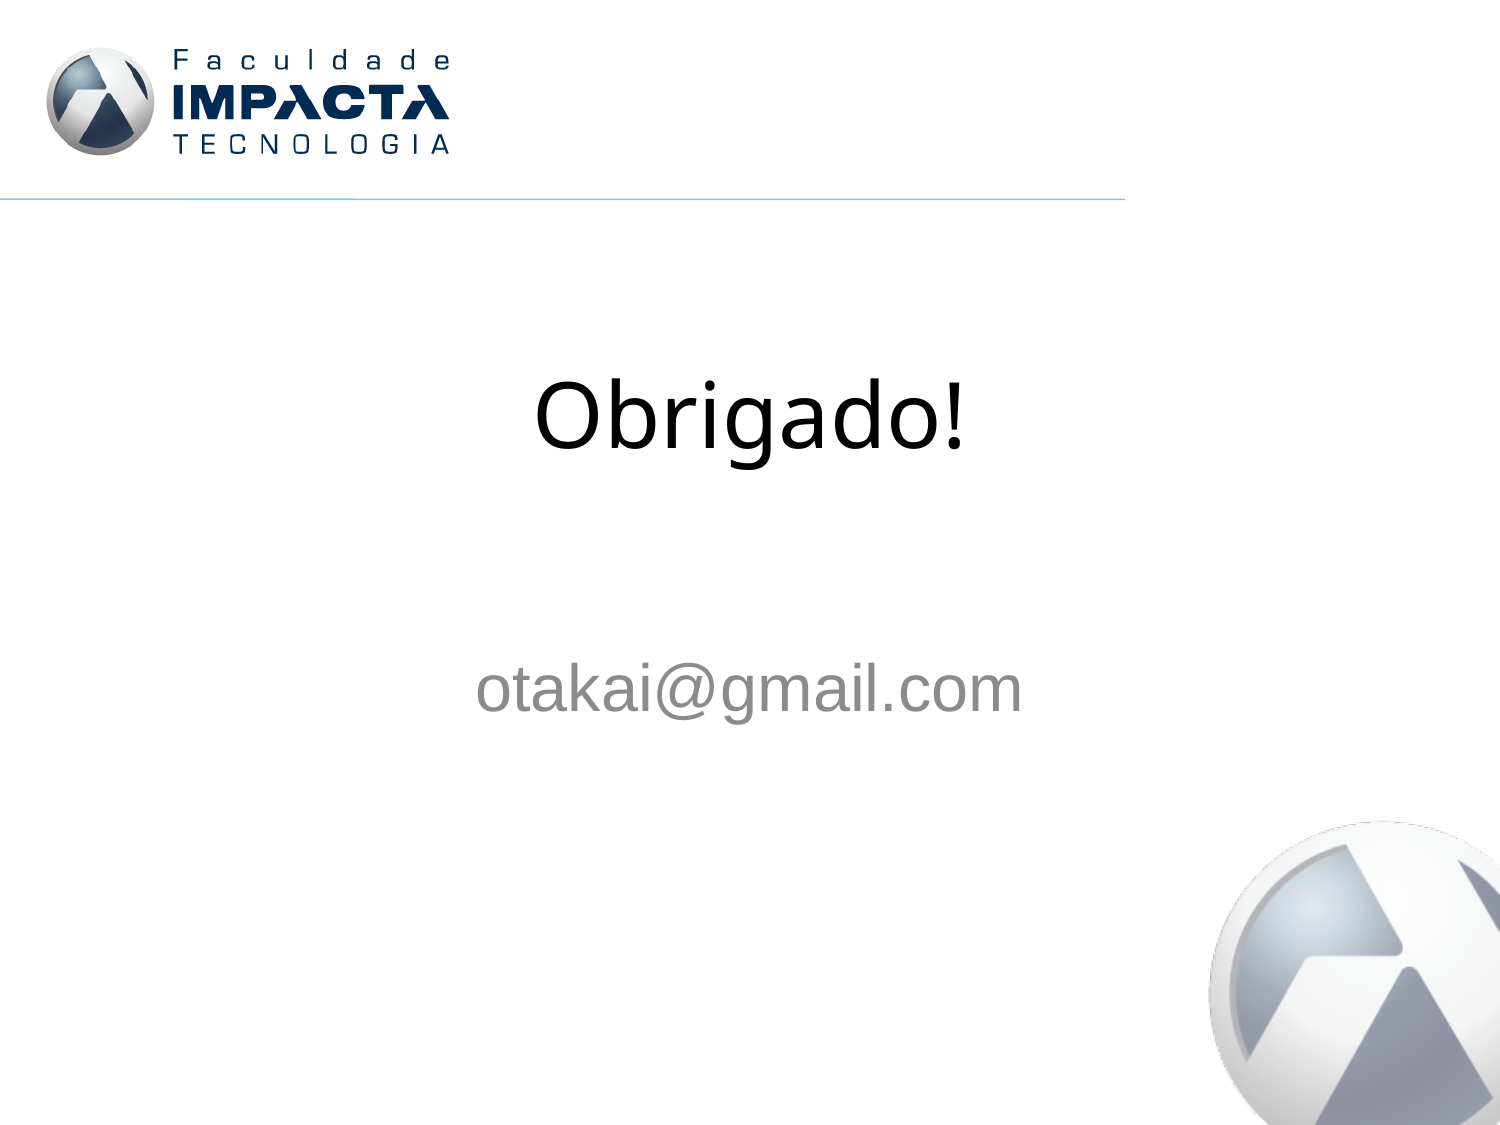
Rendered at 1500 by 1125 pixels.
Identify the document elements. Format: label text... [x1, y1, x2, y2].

picture [35, 35, 458, 164]
subtitle otakai@gmail.com [225, 637, 1275, 925]
picture [1206, 787, 1500, 1125]
title Obrigado! [112, 349, 1388, 591]
